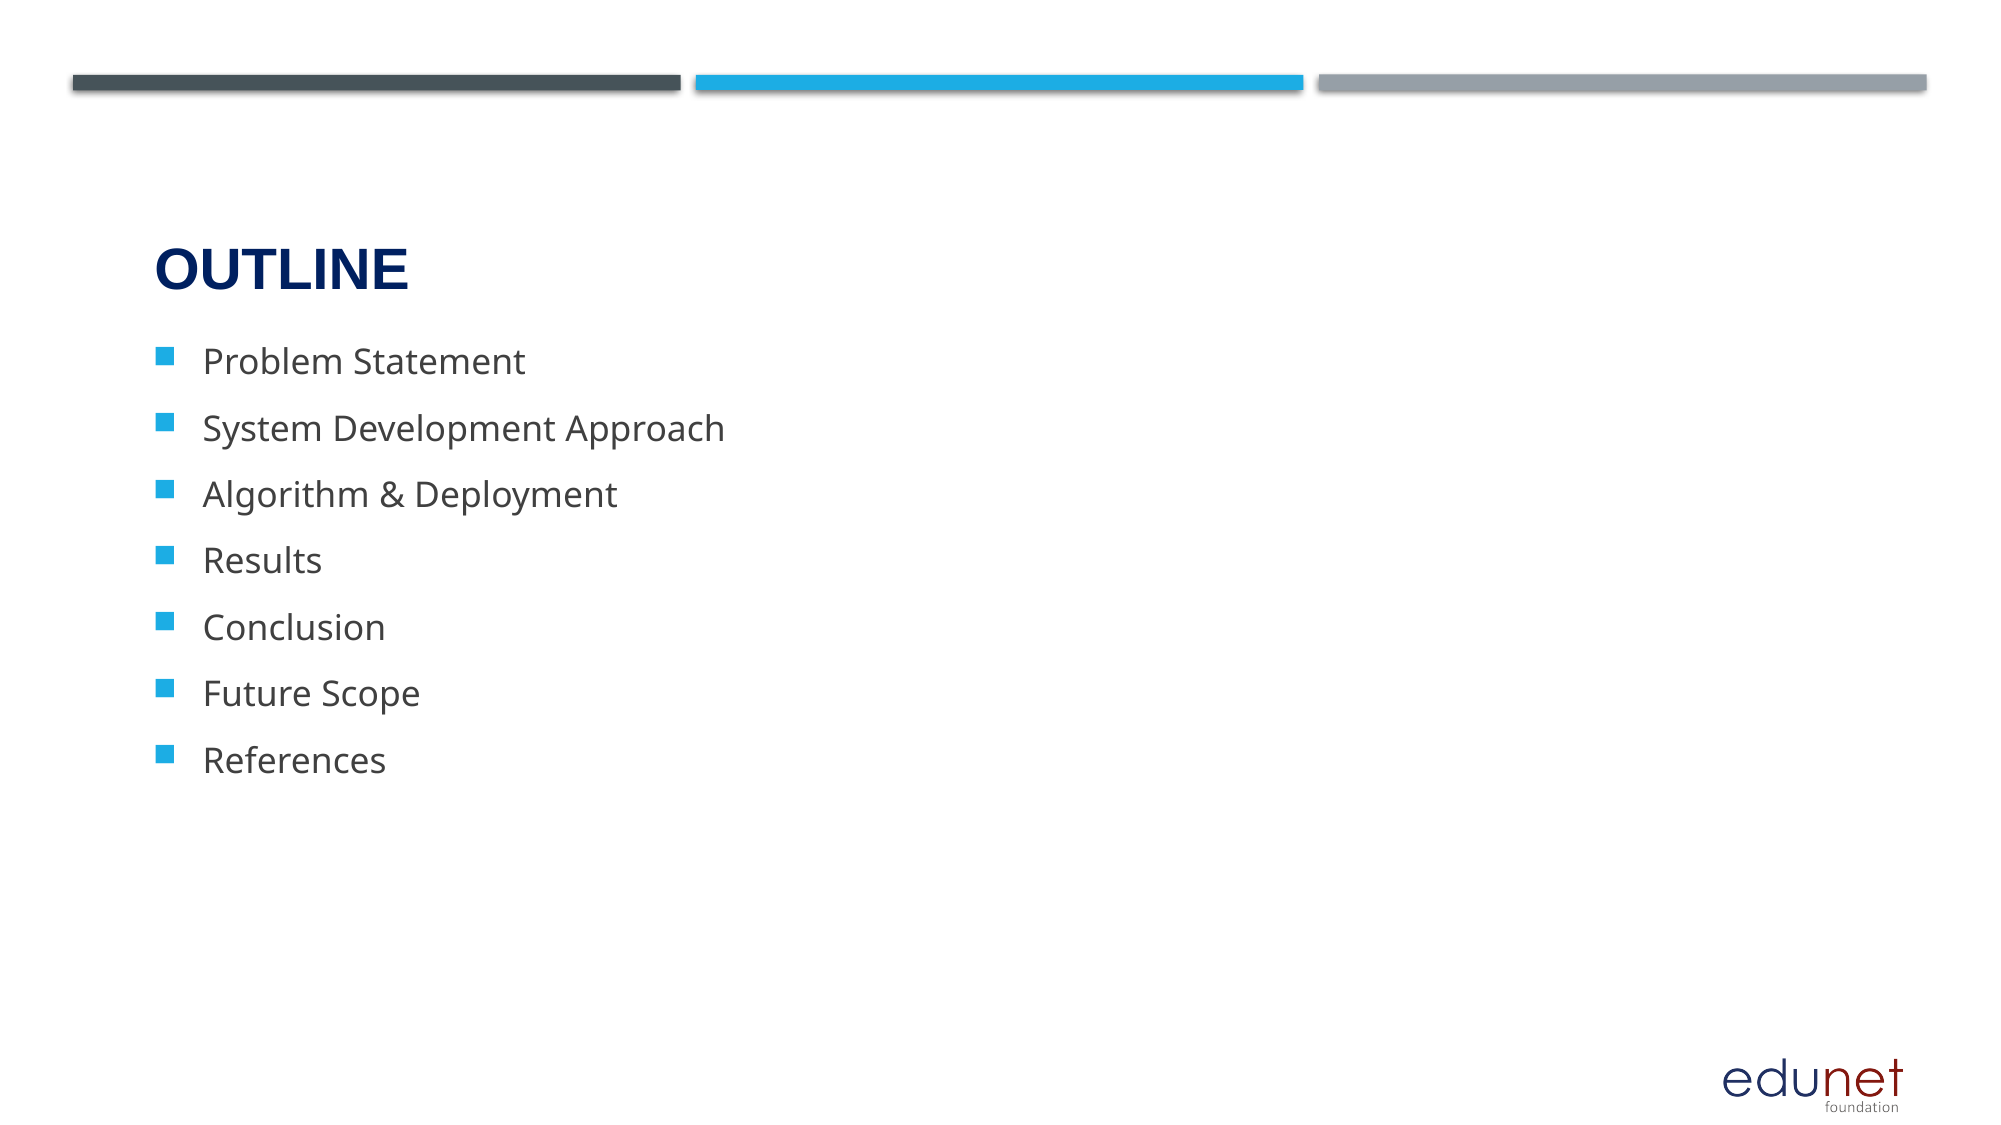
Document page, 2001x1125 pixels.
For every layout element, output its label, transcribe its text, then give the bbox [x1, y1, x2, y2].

list Problem Statement System Development Approach Algorithm & Deployment Results Conclusion Future Scope References [137, 265, 1945, 1125]
title OUTLINE [139, 91, 1865, 265]
